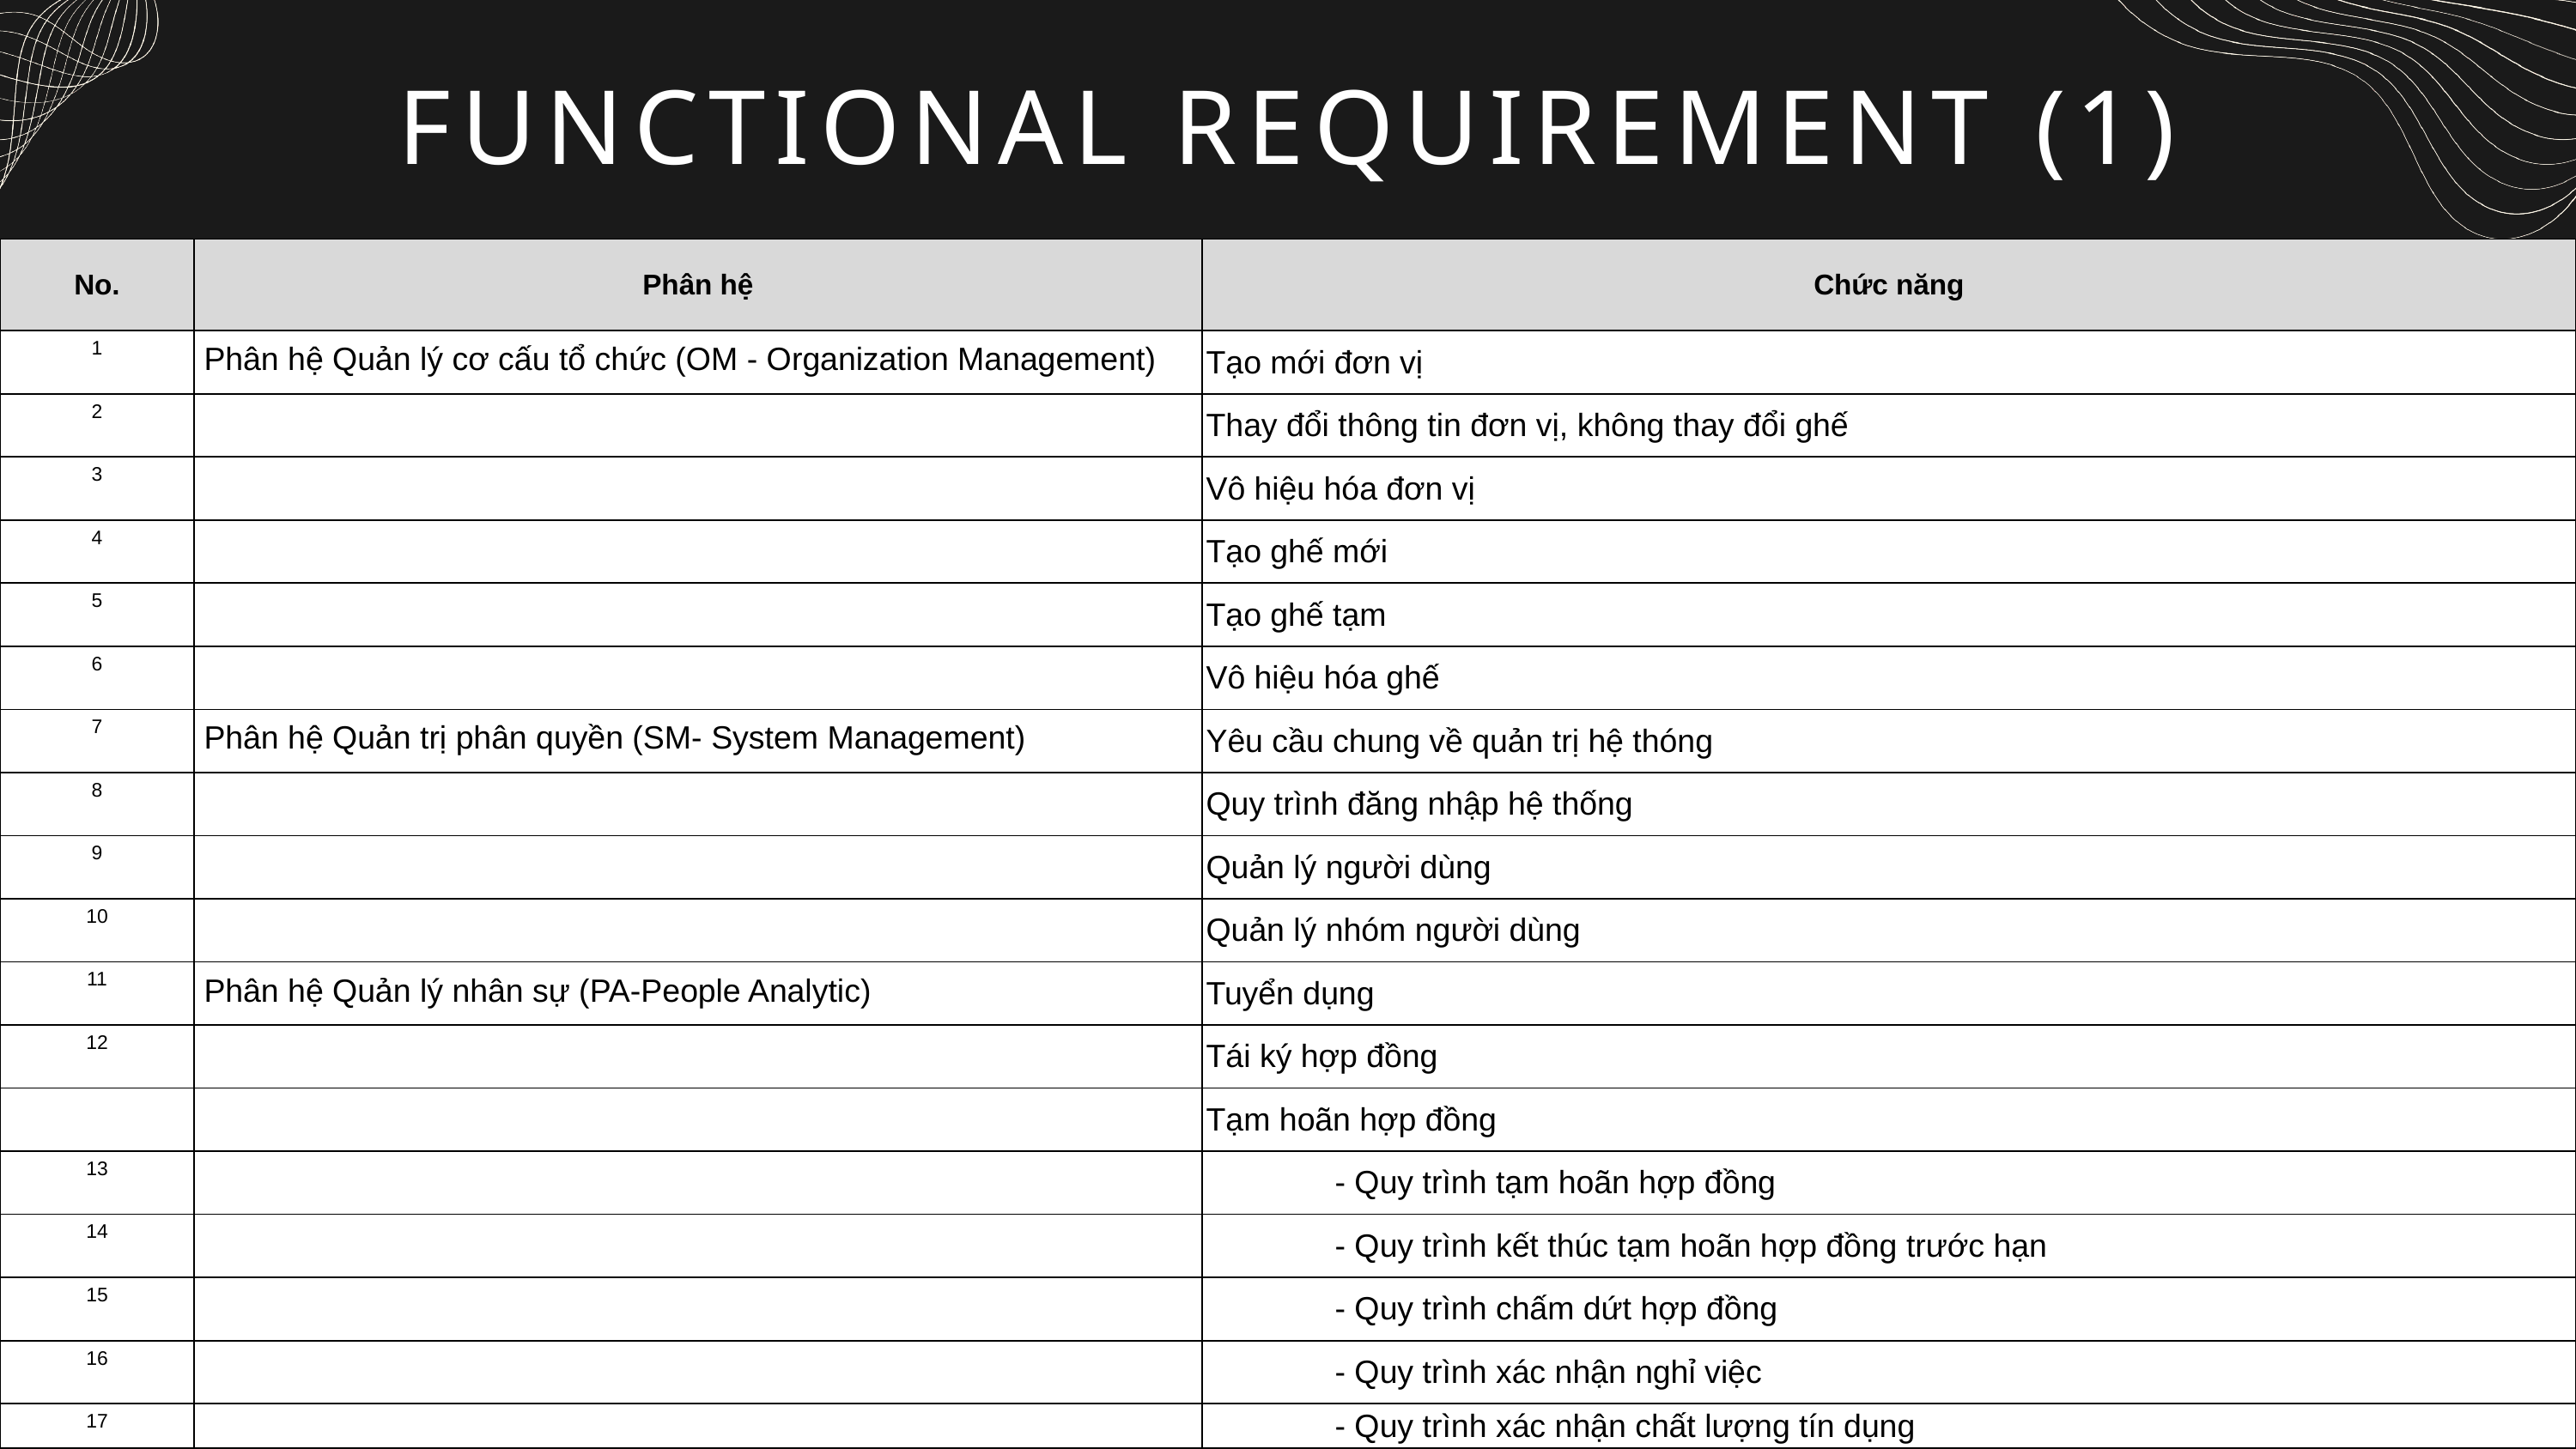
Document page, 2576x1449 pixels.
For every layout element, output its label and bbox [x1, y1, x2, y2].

picture [0, 239, 2576, 1449]
text_box [0, 0, 2576, 239]
